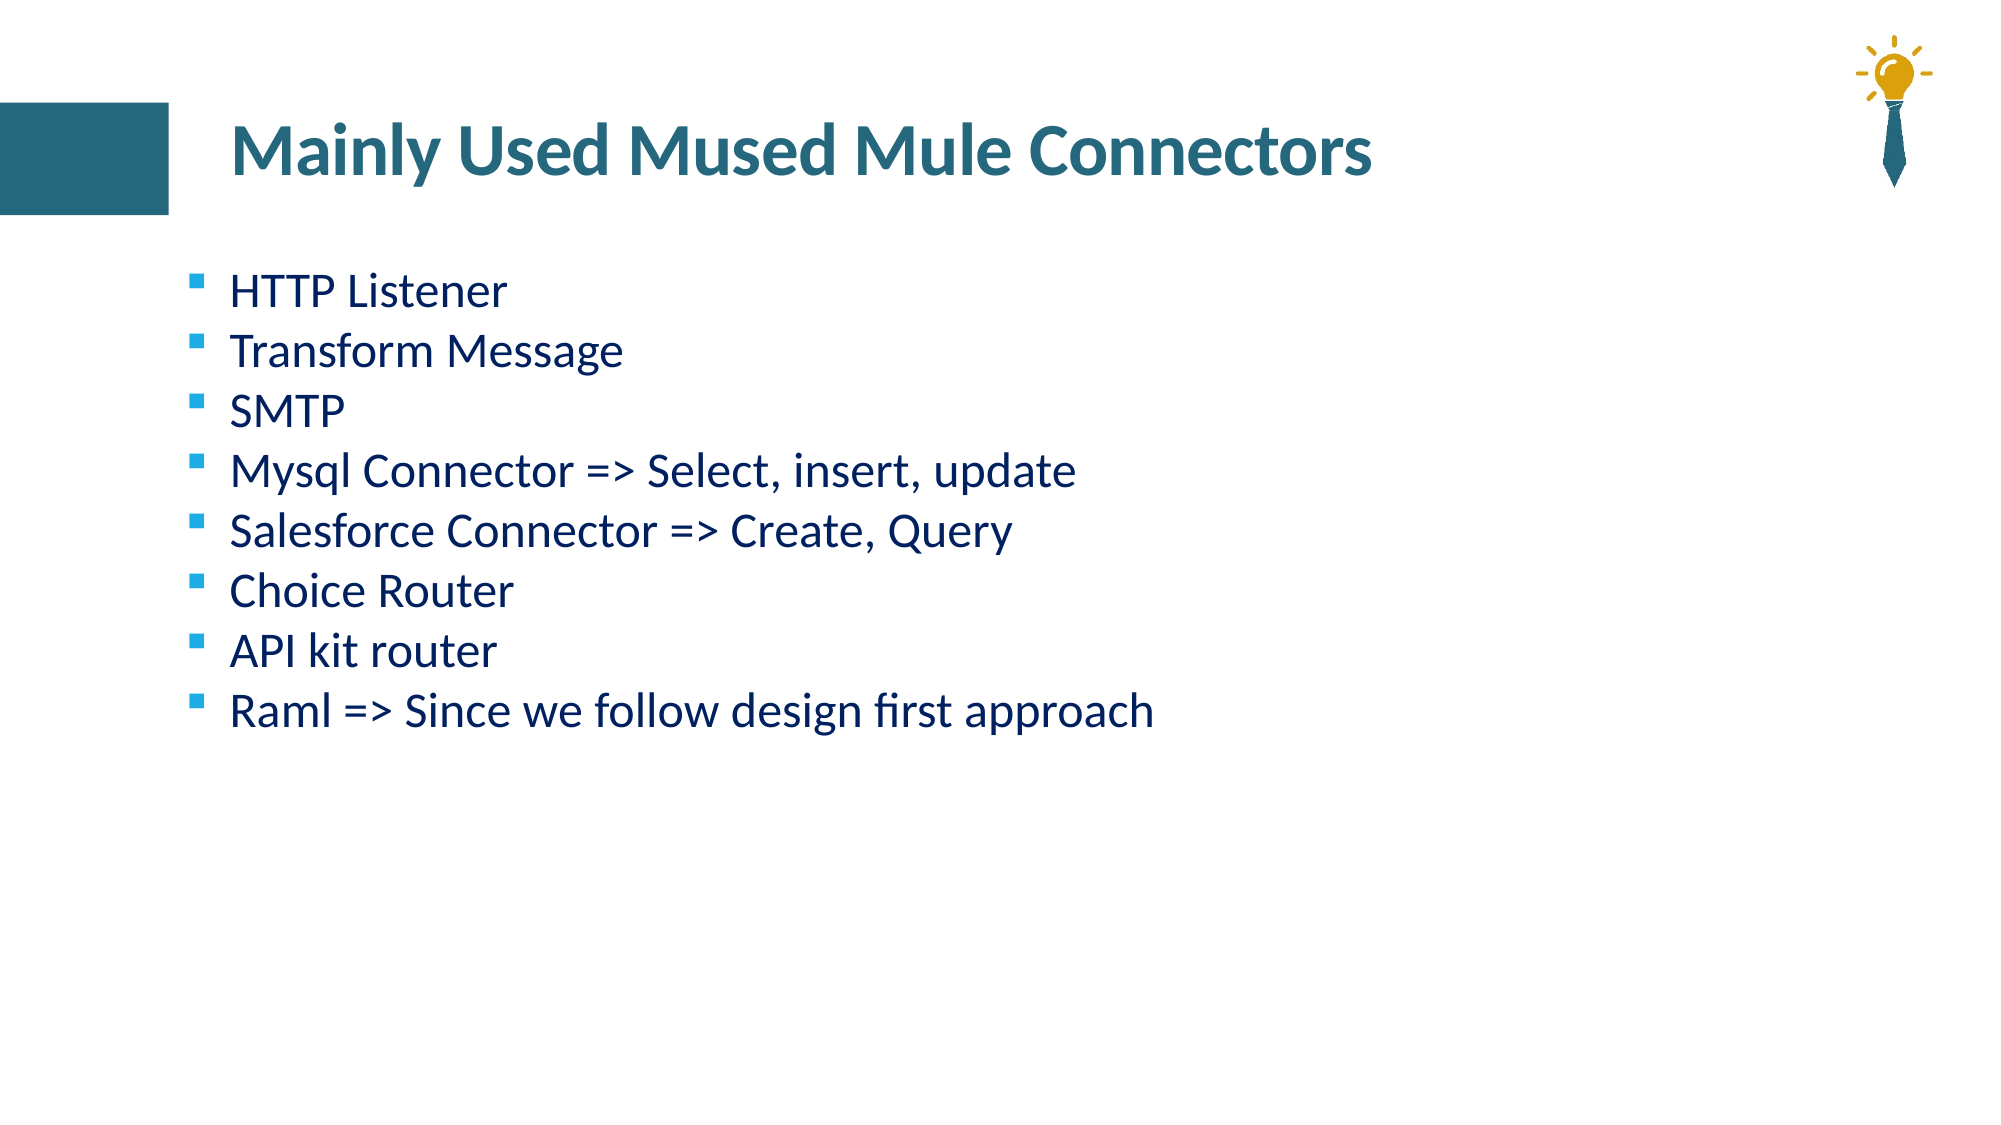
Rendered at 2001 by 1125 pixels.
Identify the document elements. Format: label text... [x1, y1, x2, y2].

title Mainly Used Mused Mule Connectors [215, 103, 1582, 222]
list HTTP Listener Transform Message SMTP Mysql Connector => Select, insert, update Salesforce Connector => Create, Query Choice Router API kit router Raml => Since we follow design first approach [170, 249, 1919, 1075]
picture [1816, 13, 1972, 209]
